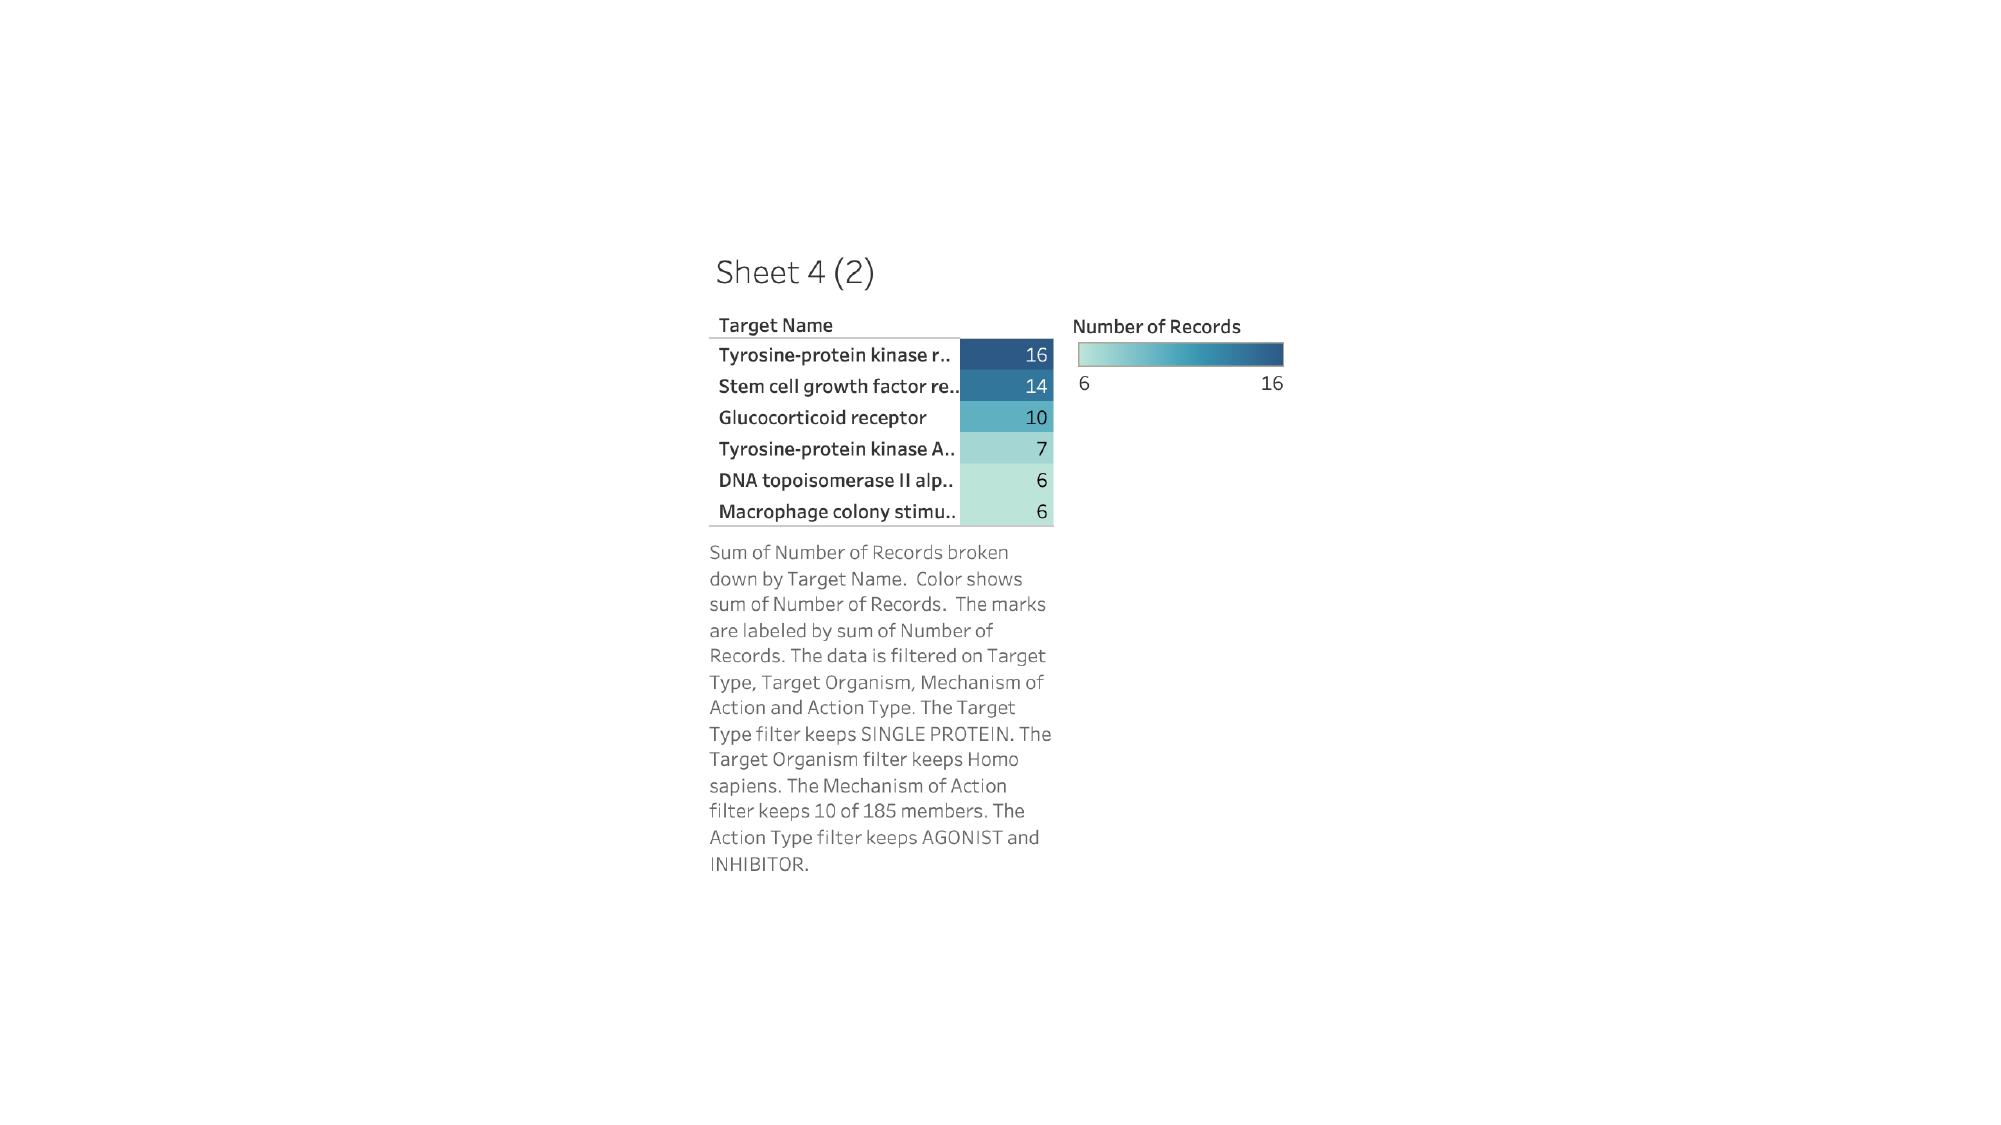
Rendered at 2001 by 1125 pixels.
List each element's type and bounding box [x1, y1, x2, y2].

picture [709, 239, 1291, 886]
